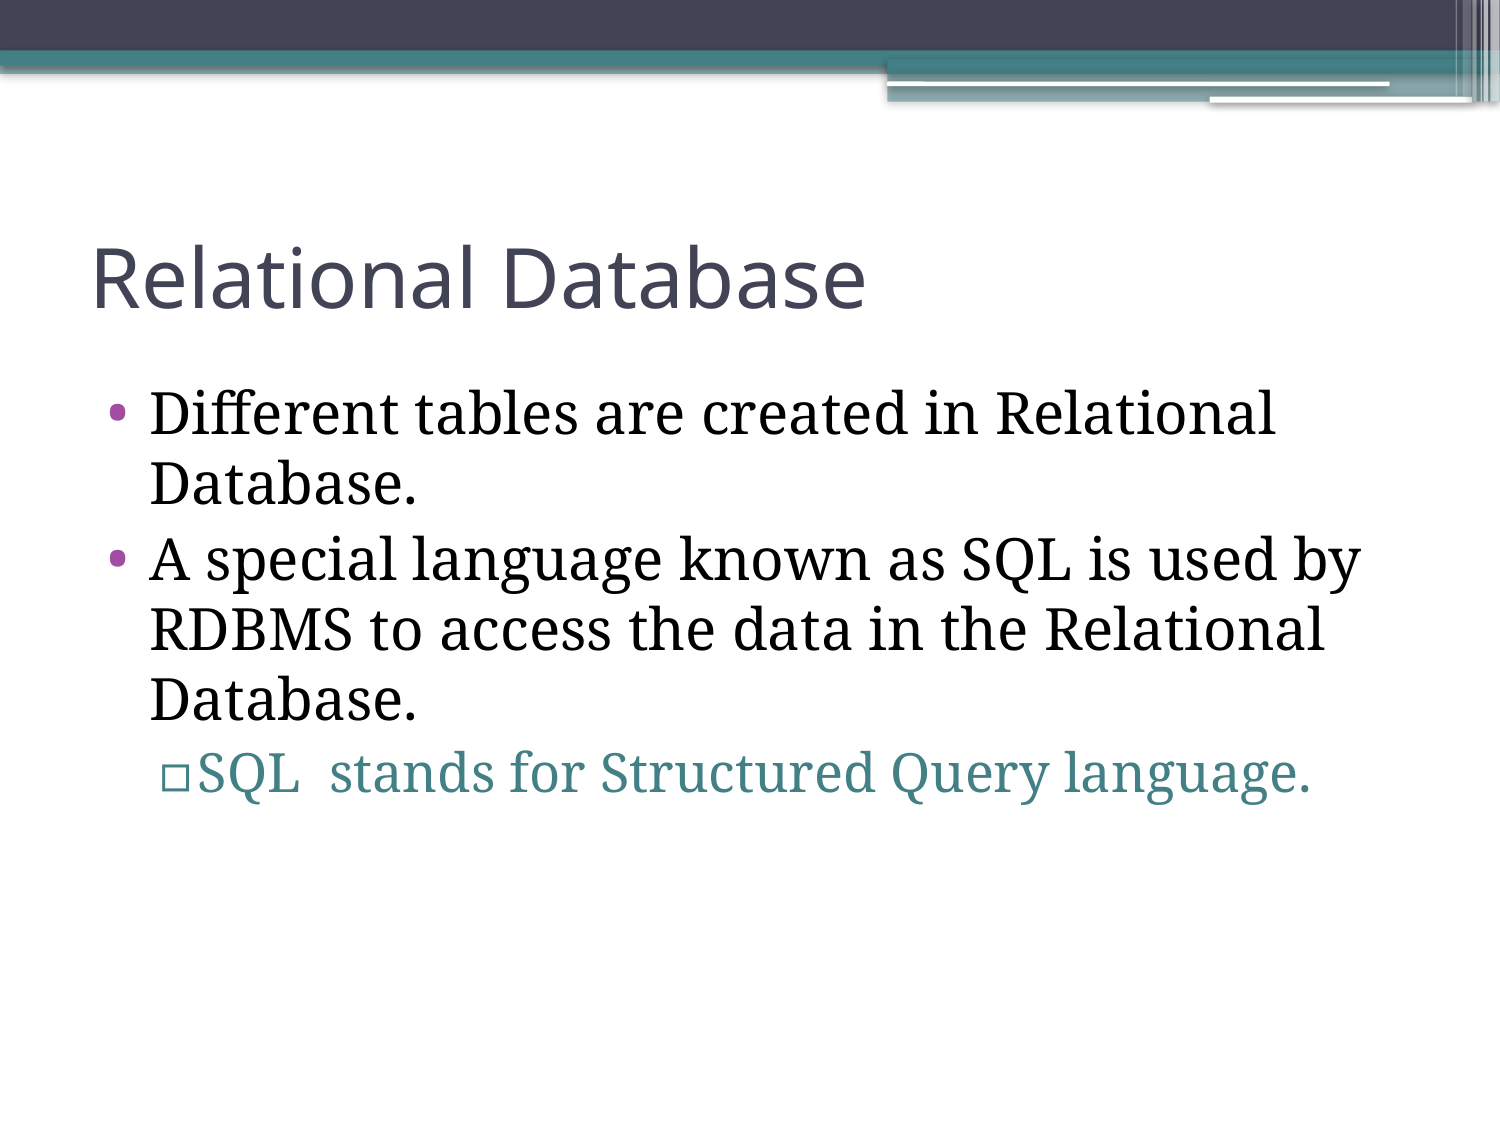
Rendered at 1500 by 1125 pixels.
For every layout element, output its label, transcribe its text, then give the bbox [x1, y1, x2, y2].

list Different tables are created in Relational Database. A special language known as SQL is used by RDBMS to access the data in the Relational Database. SQL stands for Structured Query language. [75, 368, 1425, 1079]
title Relational Database [75, 187, 1425, 363]
